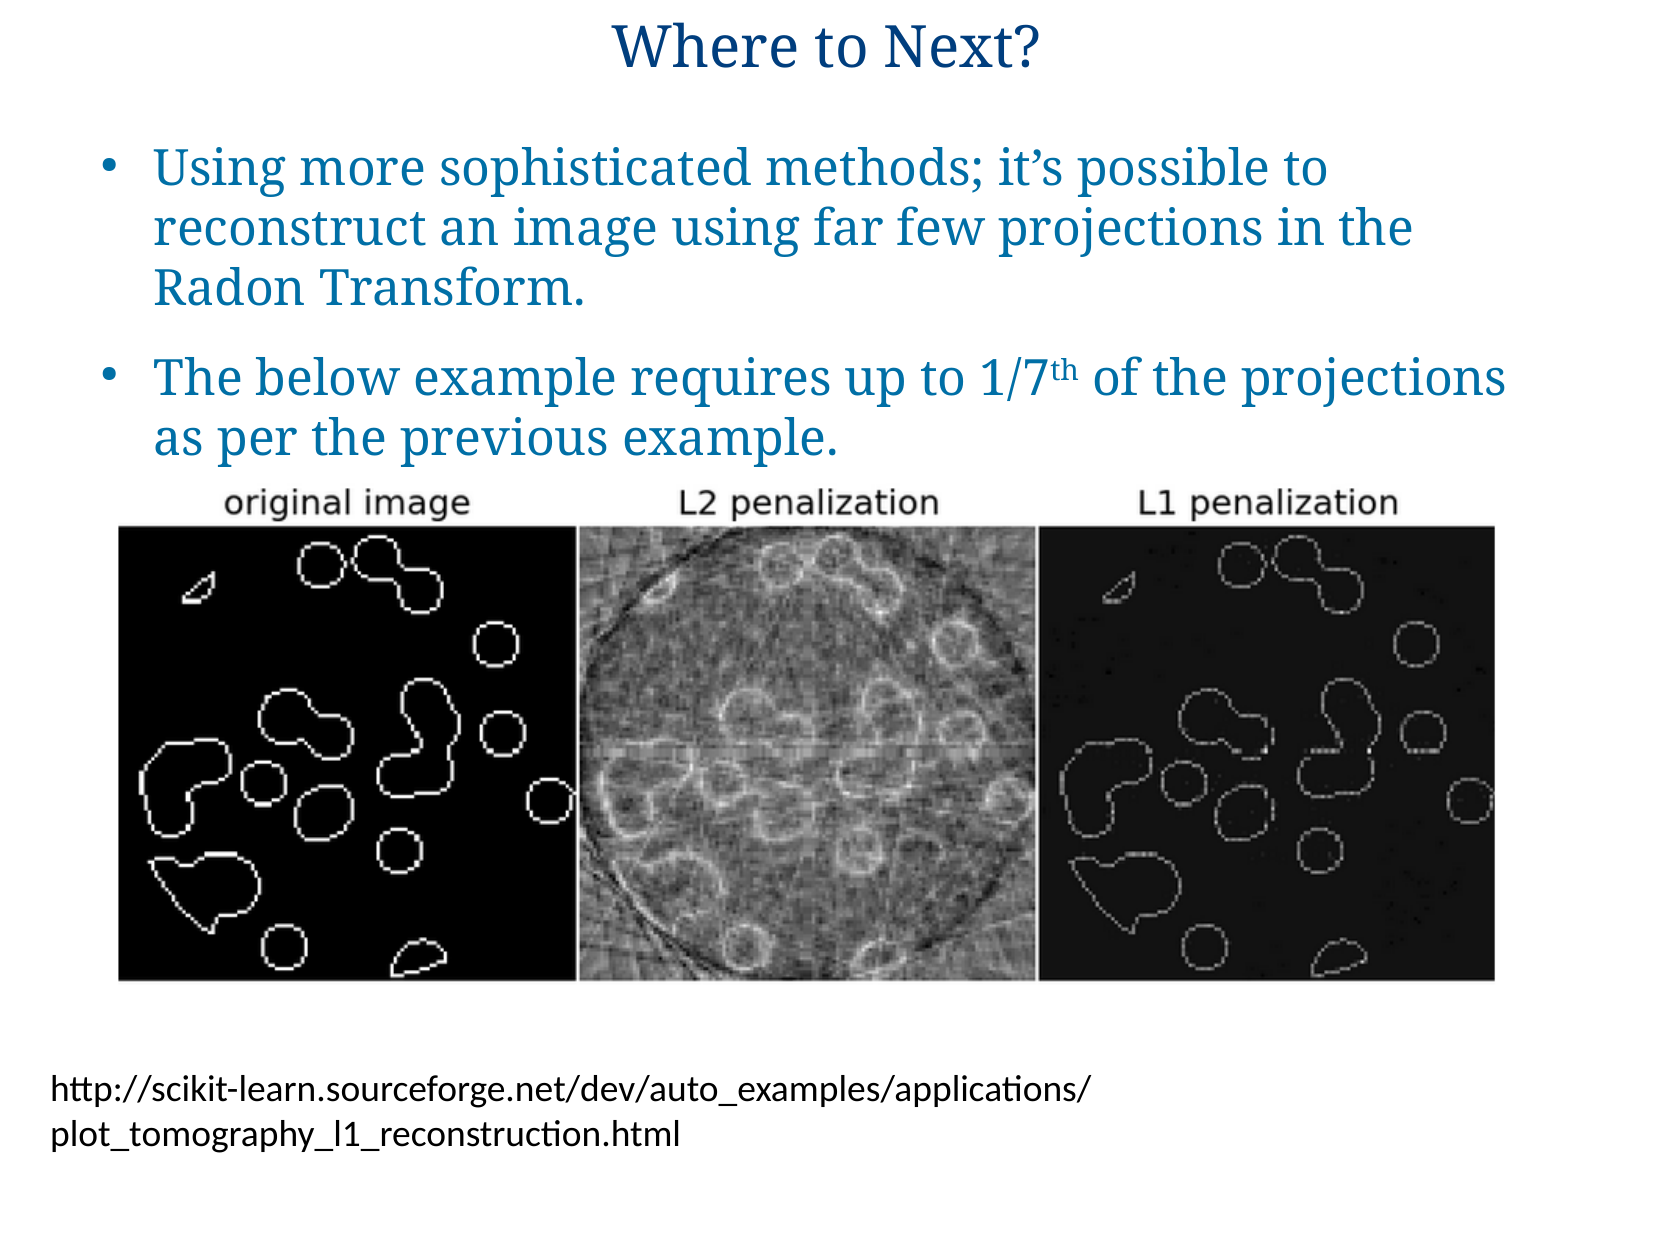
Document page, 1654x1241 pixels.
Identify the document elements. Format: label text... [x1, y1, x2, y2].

list Using more sophisticated methods; it’s possible to reconstruct an image using far few projections in the Radon Transform. The below example requires up to 1/7th of the projections as per the previous example. [82, 135, 1538, 432]
text_box http://scikit-learn.sourceforge.net/dev/auto_examples/applications/plot_tomography_l1_reconstruction.html [35, 1057, 1654, 1162]
picture [114, 473, 1506, 994]
title Where to Next? [82, 0, 1571, 89]
